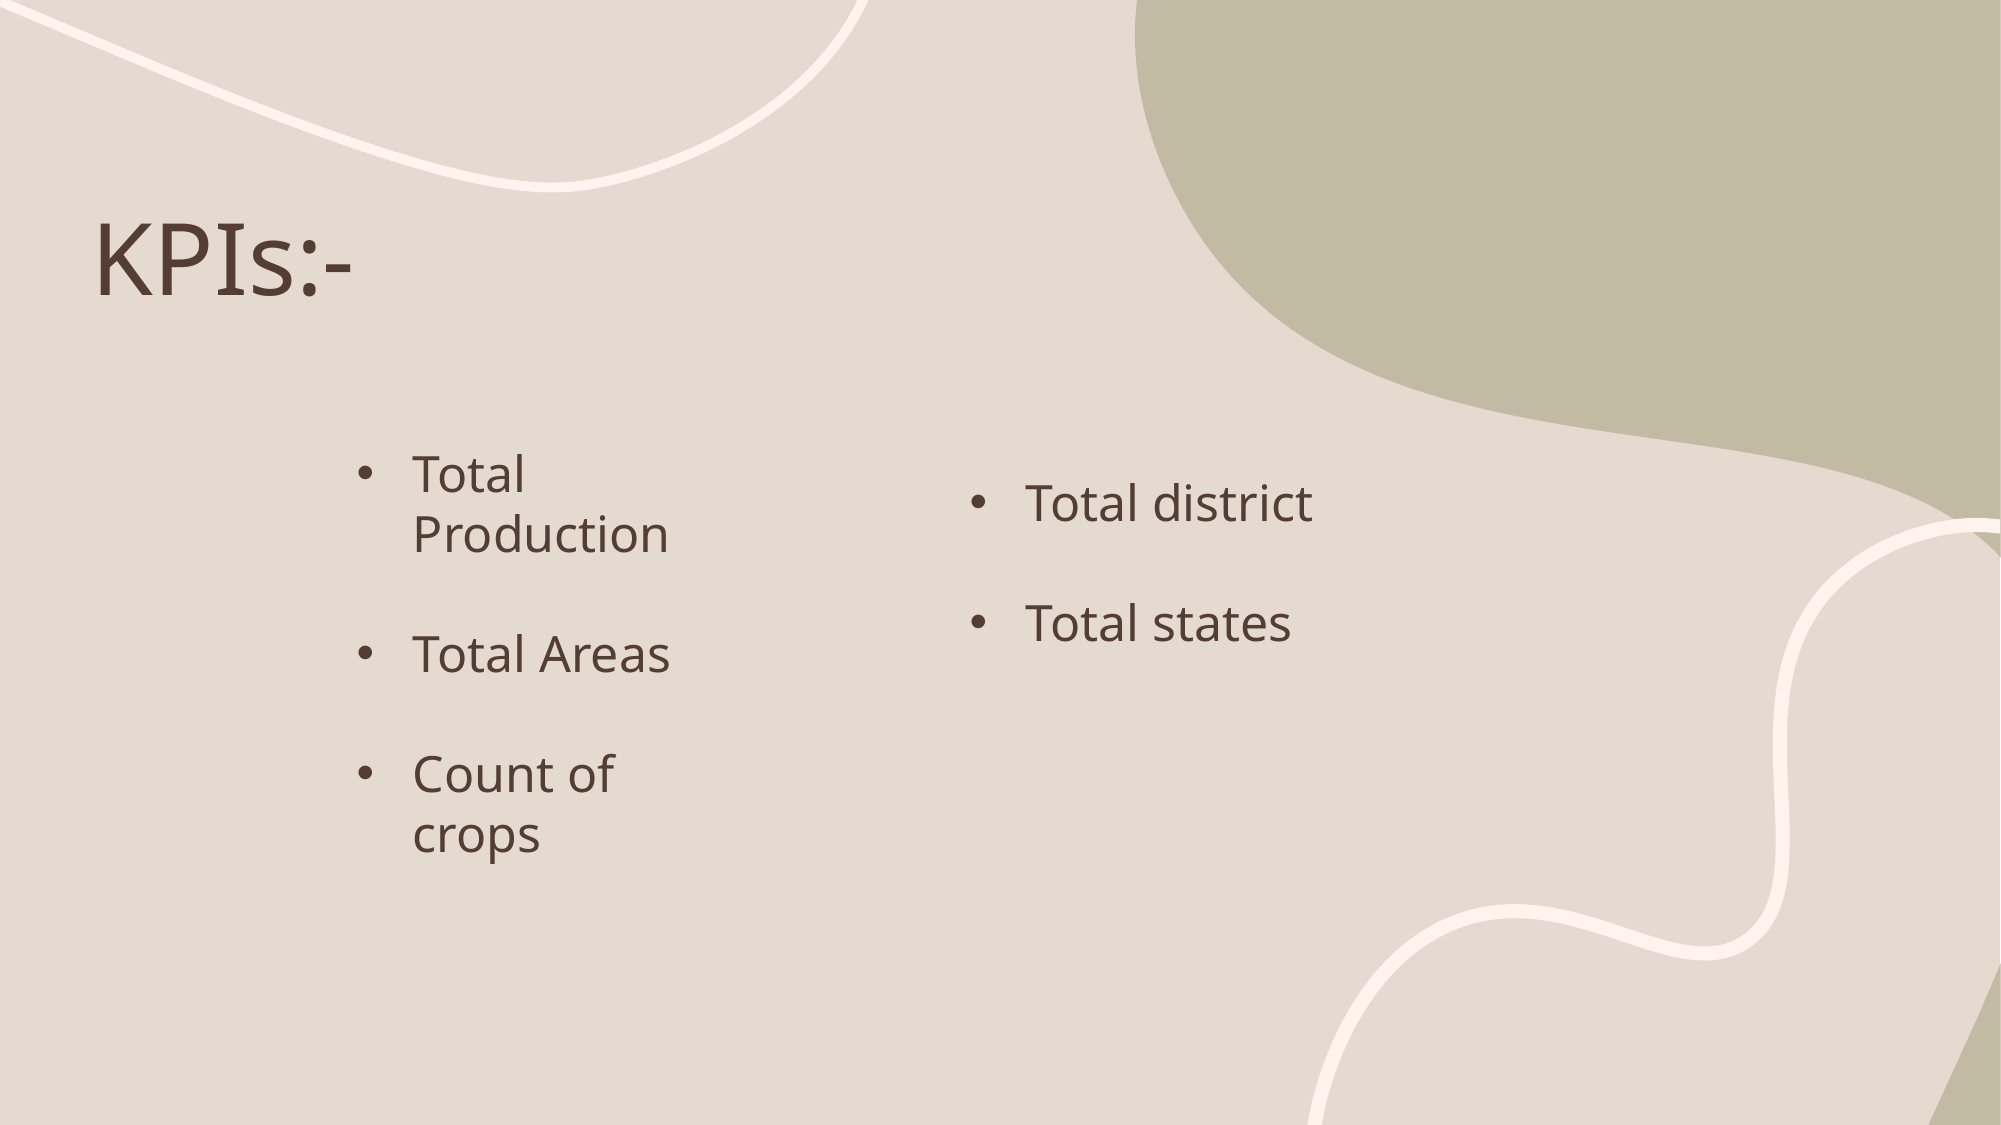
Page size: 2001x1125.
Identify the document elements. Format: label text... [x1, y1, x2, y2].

text_box Total Production Total Areas Count of crops [341, 435, 767, 870]
text_box Total district Total states [954, 463, 1357, 659]
title KPIs:- [76, 93, 971, 321]
